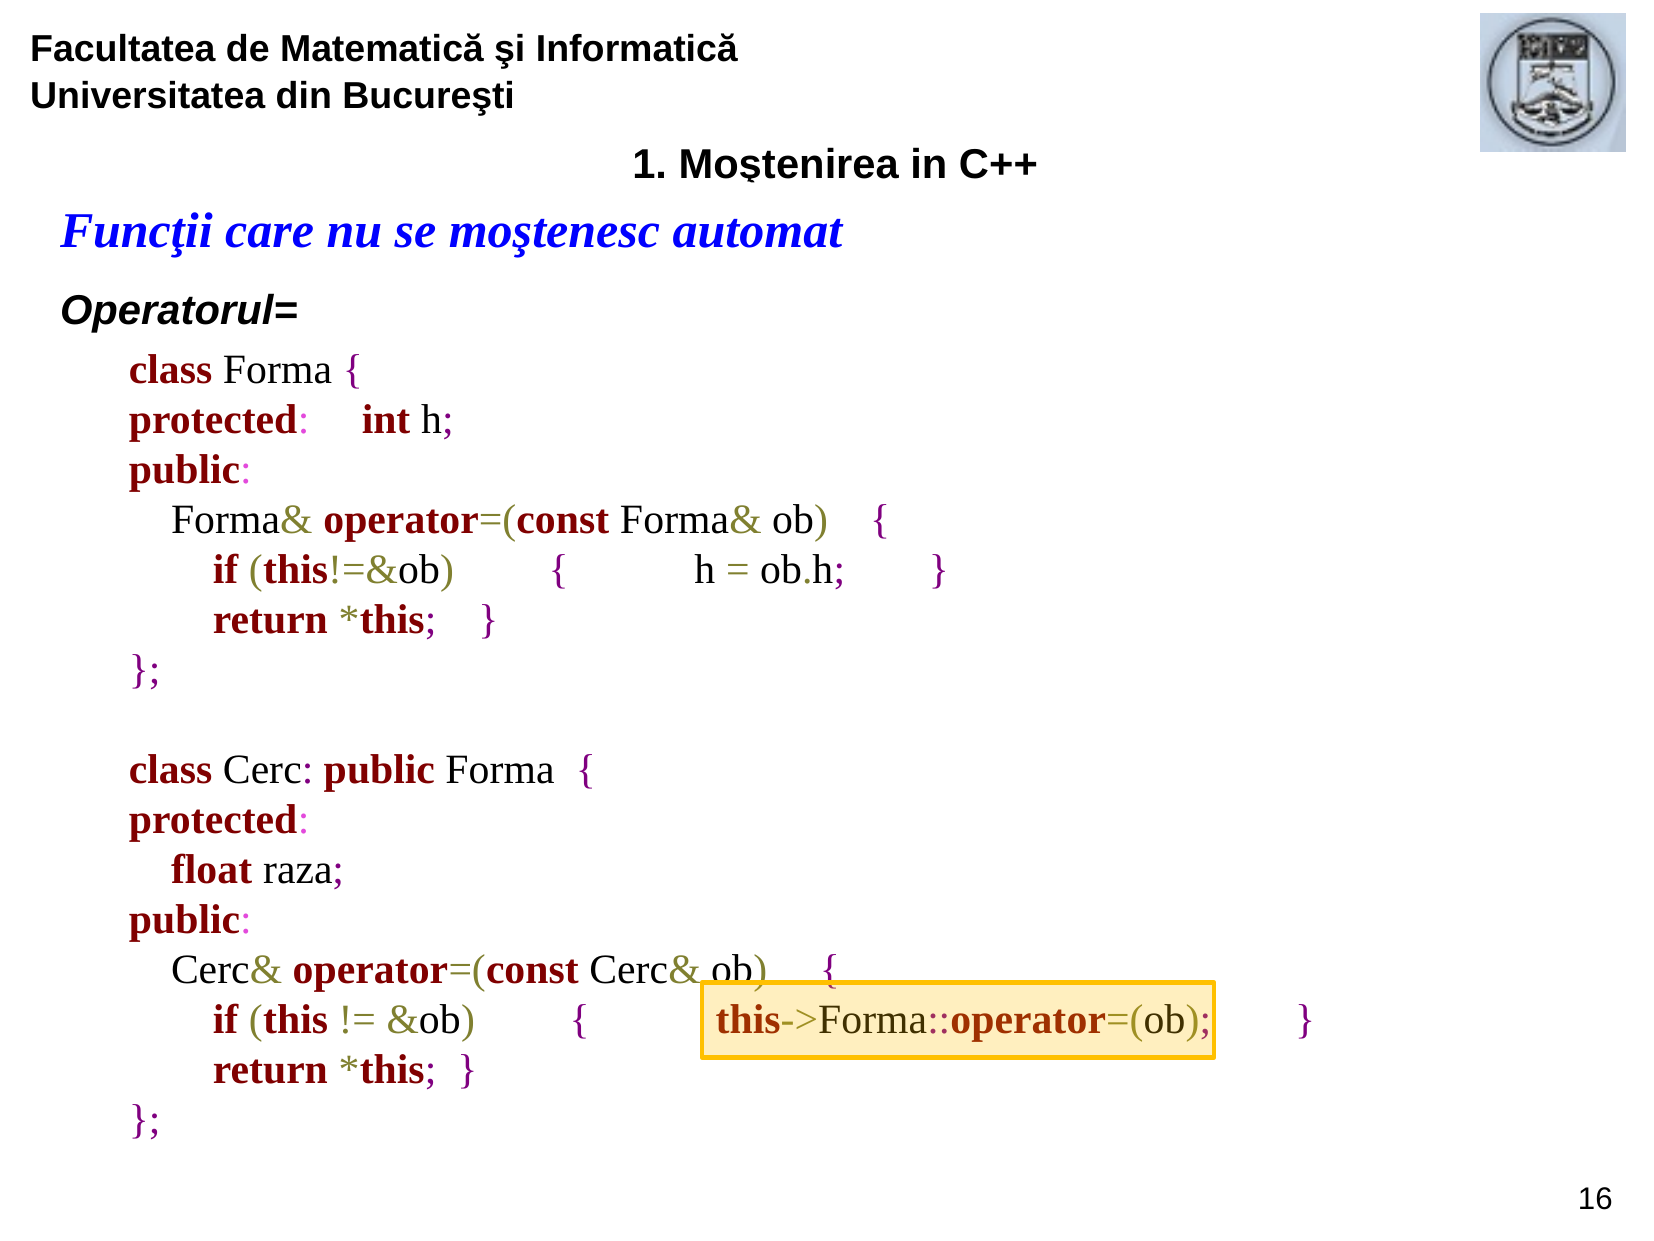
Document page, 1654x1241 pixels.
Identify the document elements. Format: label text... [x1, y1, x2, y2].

text_box 16 [1510, 1158, 1630, 1225]
text_box 1. Moştenirea in C++ [380, 135, 1290, 209]
picture [1480, 13, 1626, 152]
text_box Facultatea de Matematică şi Informatică Universitatea din Bucureşti [13, 13, 841, 122]
text_box Funcţii care nu se moştenesc automat Operatorul= [45, 182, 902, 297]
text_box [114, 334, 1477, 1158]
